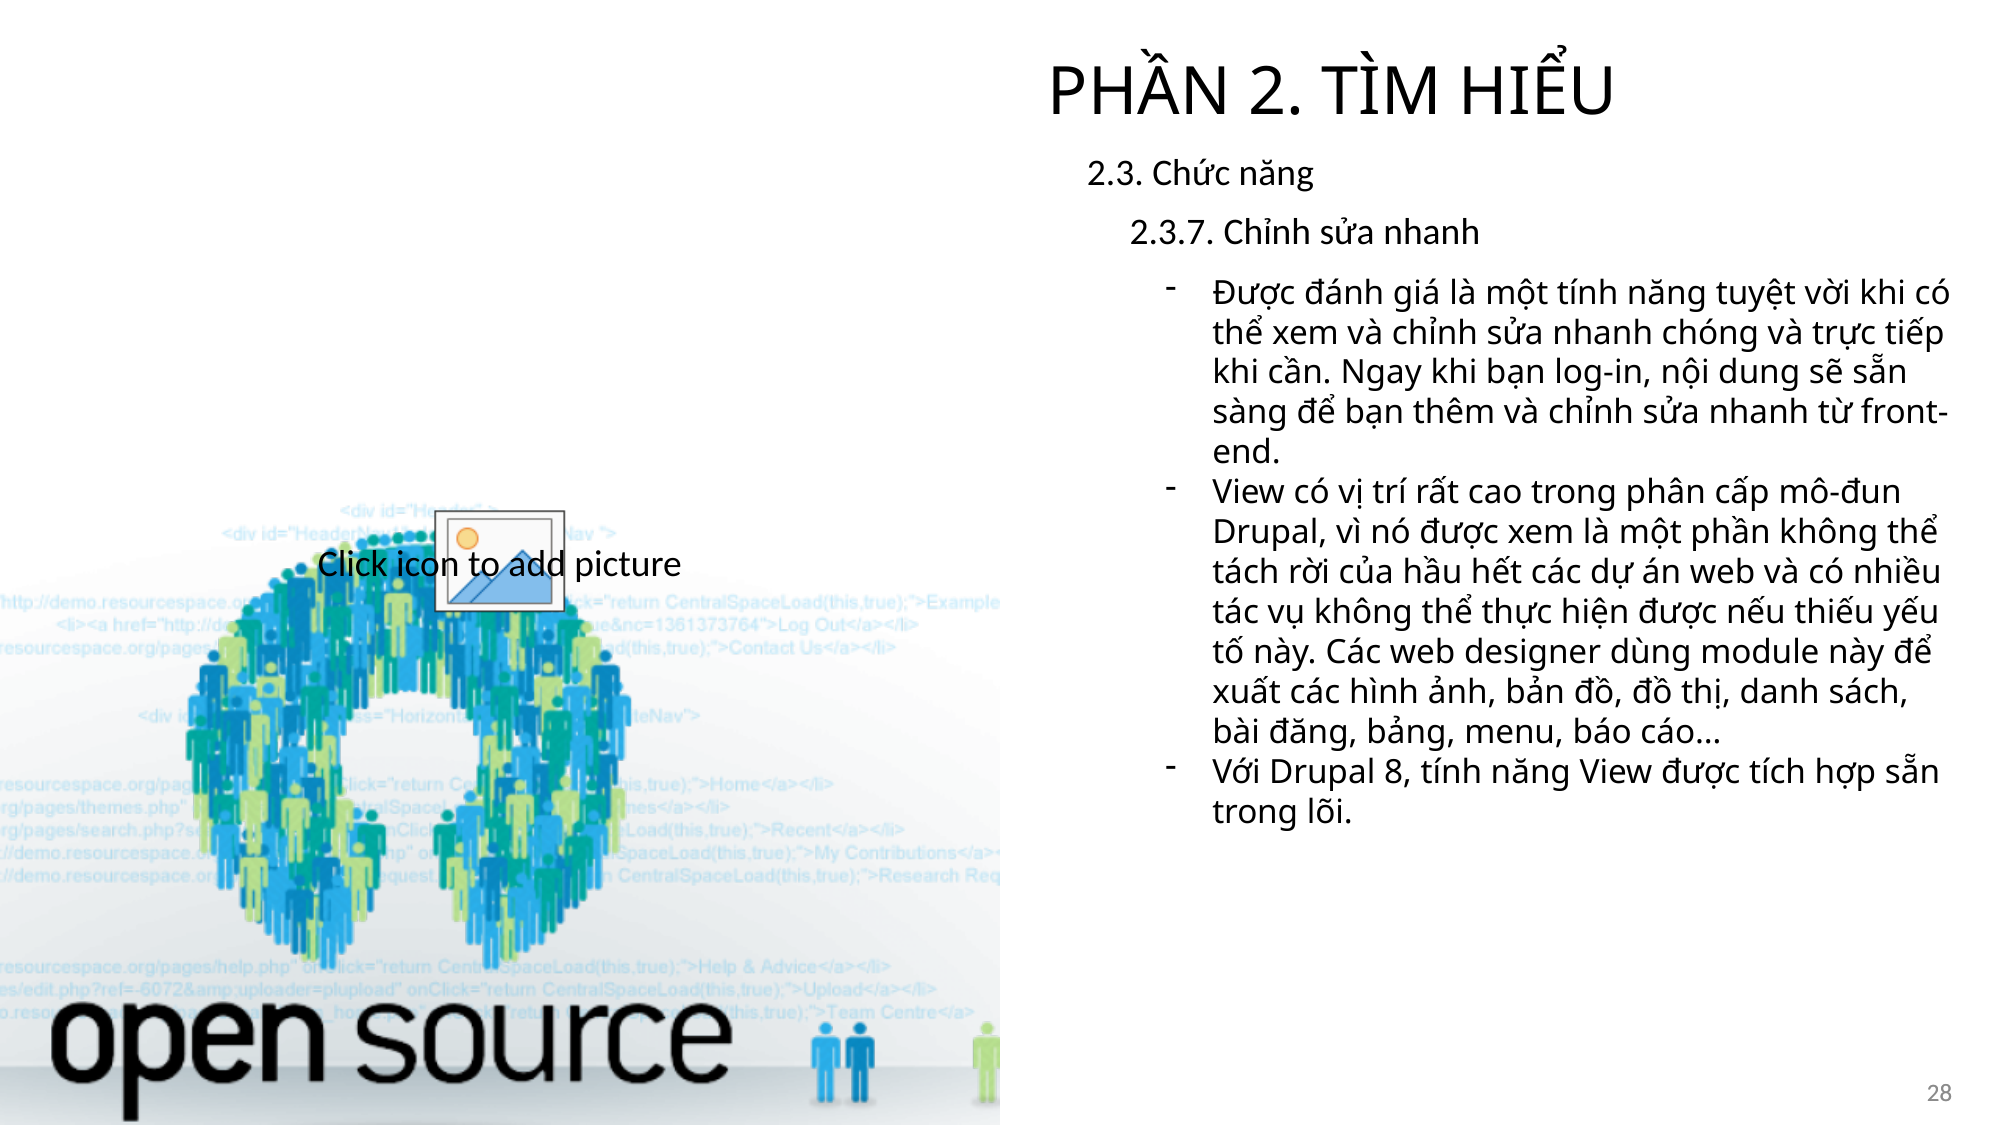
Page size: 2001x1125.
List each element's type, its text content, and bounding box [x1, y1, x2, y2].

text_box Được đánh giá là một tính năng tuyệt vời khi có thể xem và chỉnh sửa nhanh chóng và trực tiếp khi cần. Ngay khi bạn log-in, nội dung sẽ sẵn sàng để bạn thêm và chỉnh sửa nhanh từ front-end. View có vị trí rất cao trong phân cấp mô-đun Drupal, vì nó được xem là một phần không thể tách rời của hầu hết các dự án web và có nhiều tác vụ không thể thực hiện được nếu thiếu yếu tố này. Các web designer dùng module này để xuất các hình ảnh, bản đồ, đồ thị, danh sách, bài đăng, bảng, menu, báo cáo… Với Drupal 8, tính năng View được tích hợp sẵn trong lõi. [1150, 263, 1978, 838]
picture [0, 0, 1000, 1125]
title Phần 2. Tìm hiểu [1032, 0, 2000, 145]
text_box 2.3. Chức năng [1072, 140, 1915, 200]
slide_number 28 [1894, 1061, 1968, 1121]
text_box 2.3.7. Chỉnh sửa nhanh [1114, 199, 1958, 260]
